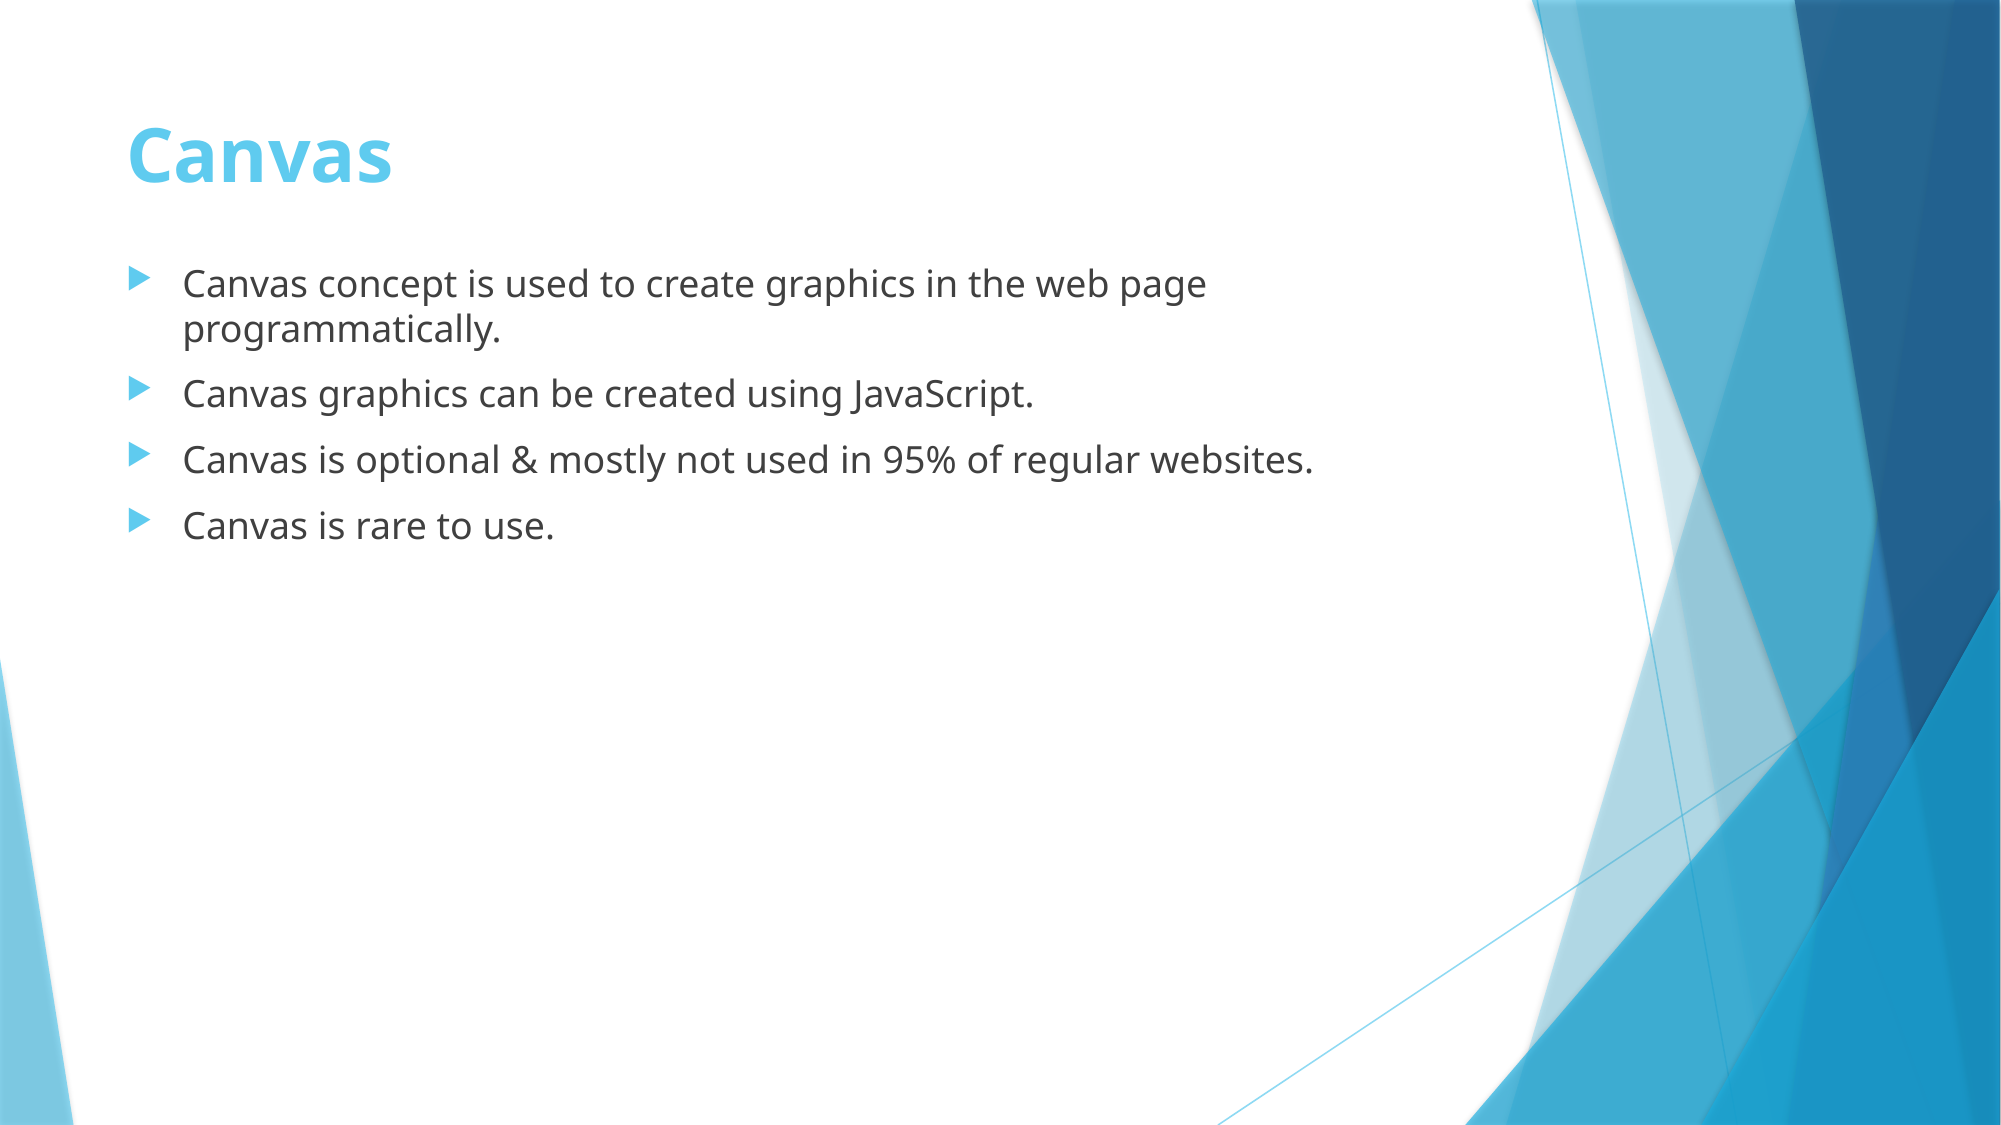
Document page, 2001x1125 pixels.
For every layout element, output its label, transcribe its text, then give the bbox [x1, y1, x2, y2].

list Canvas concept is used to create graphics in the web page programmatically. Canvas graphics can be created using JavaScript. Canvas is optional & mostly not used in 95% of regular websites. Canvas is rare to use. [111, 251, 1522, 991]
title Canvas [111, 99, 1522, 220]
